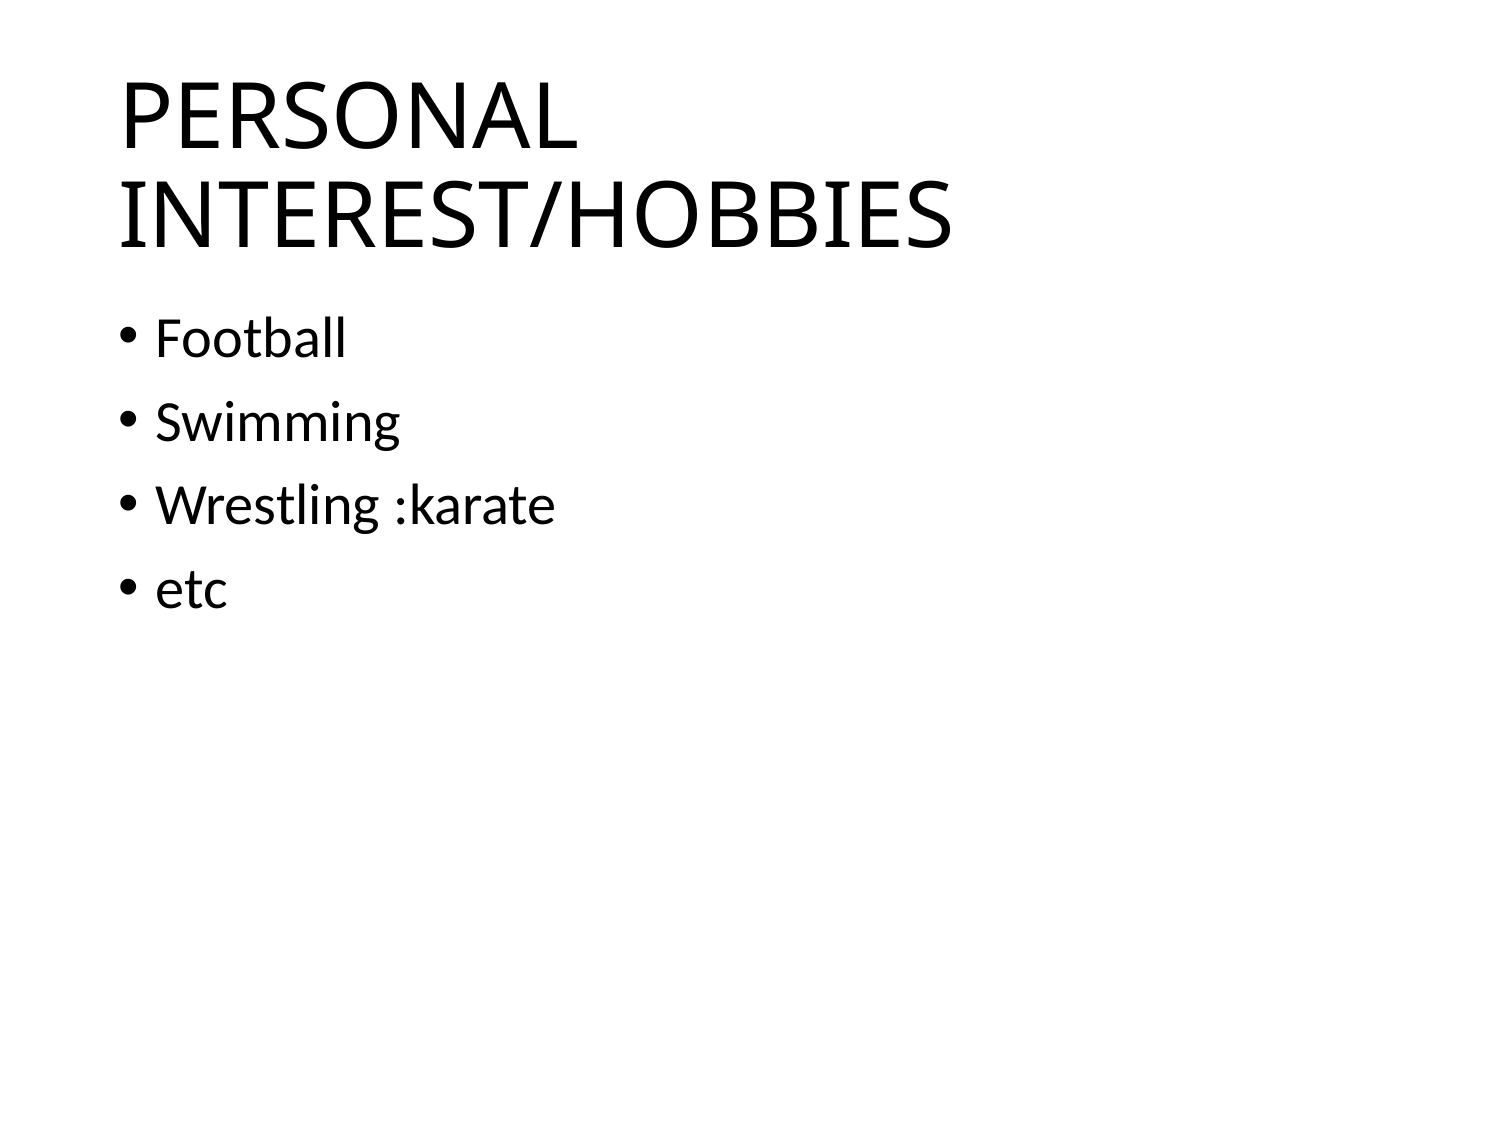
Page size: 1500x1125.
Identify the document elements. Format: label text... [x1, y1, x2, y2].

list Football Swimming Wrestling :karate etc [103, 299, 1397, 1014]
title PERSONAL INTEREST/HOBBIES [103, 59, 1397, 278]
